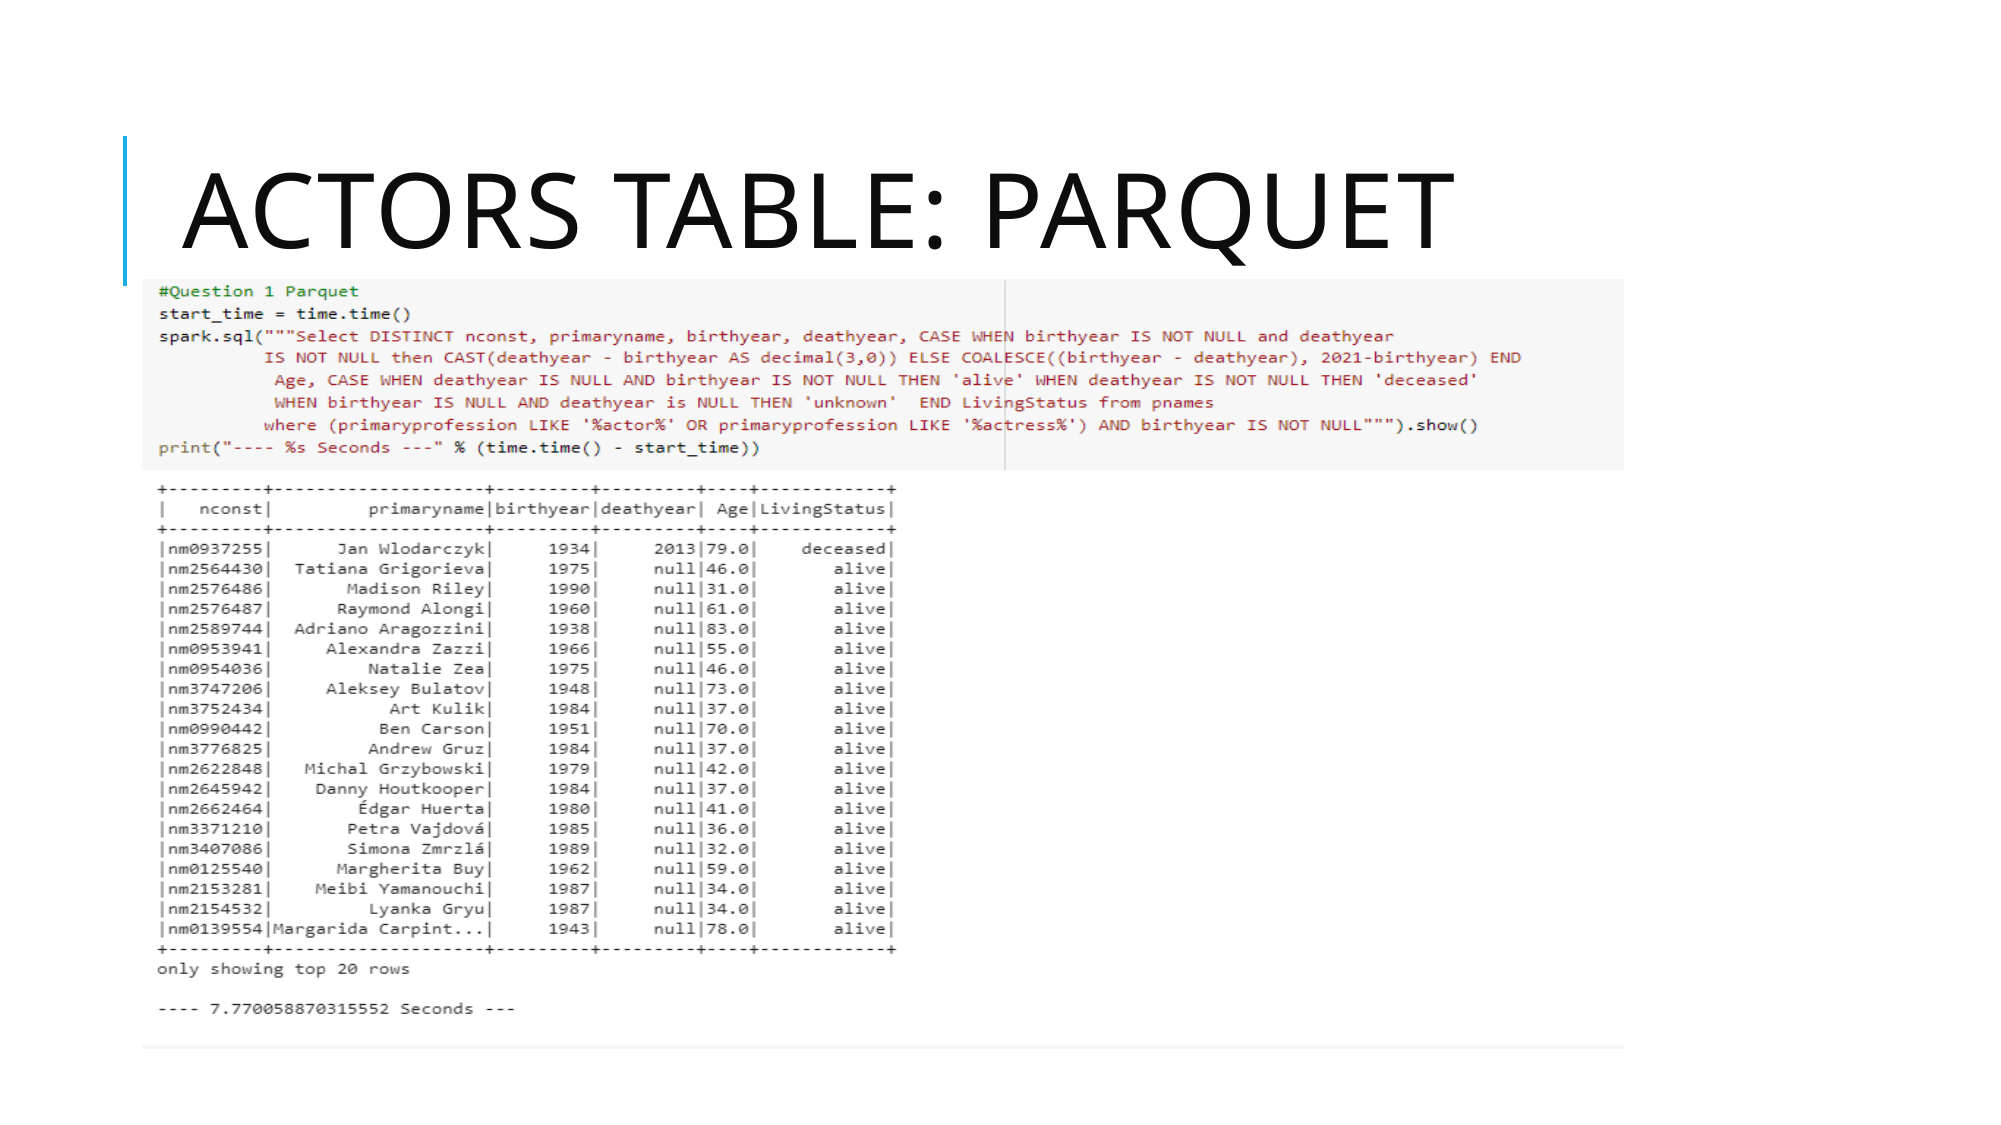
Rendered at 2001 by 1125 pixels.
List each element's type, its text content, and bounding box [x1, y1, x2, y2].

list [141, 279, 1624, 1049]
title Actors table: Parquet [168, 96, 1763, 342]
